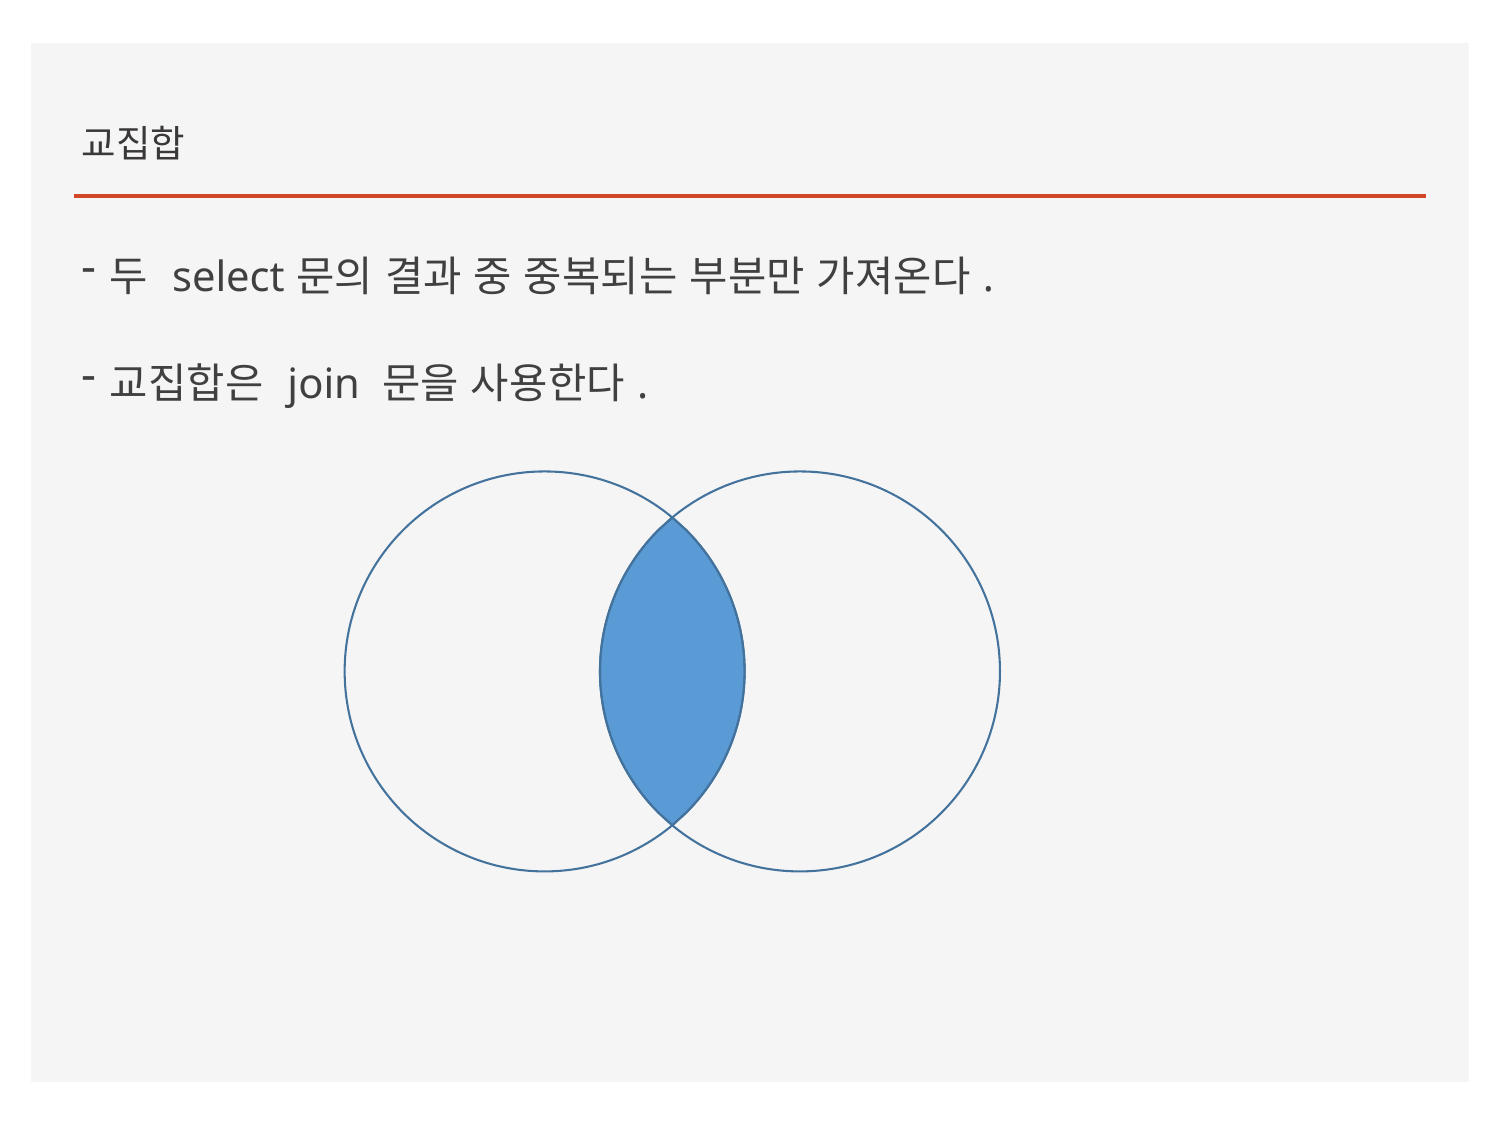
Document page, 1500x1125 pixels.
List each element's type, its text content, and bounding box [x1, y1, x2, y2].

list 교집합 [66, 95, 820, 175]
text_box [601, 520, 743, 823]
text_box [343, 470, 1002, 873]
list 두 select문의 결과 중 중복되는 부분만 가져온다. 교집합은 join 문을 사용한다. [66, 235, 1423, 973]
